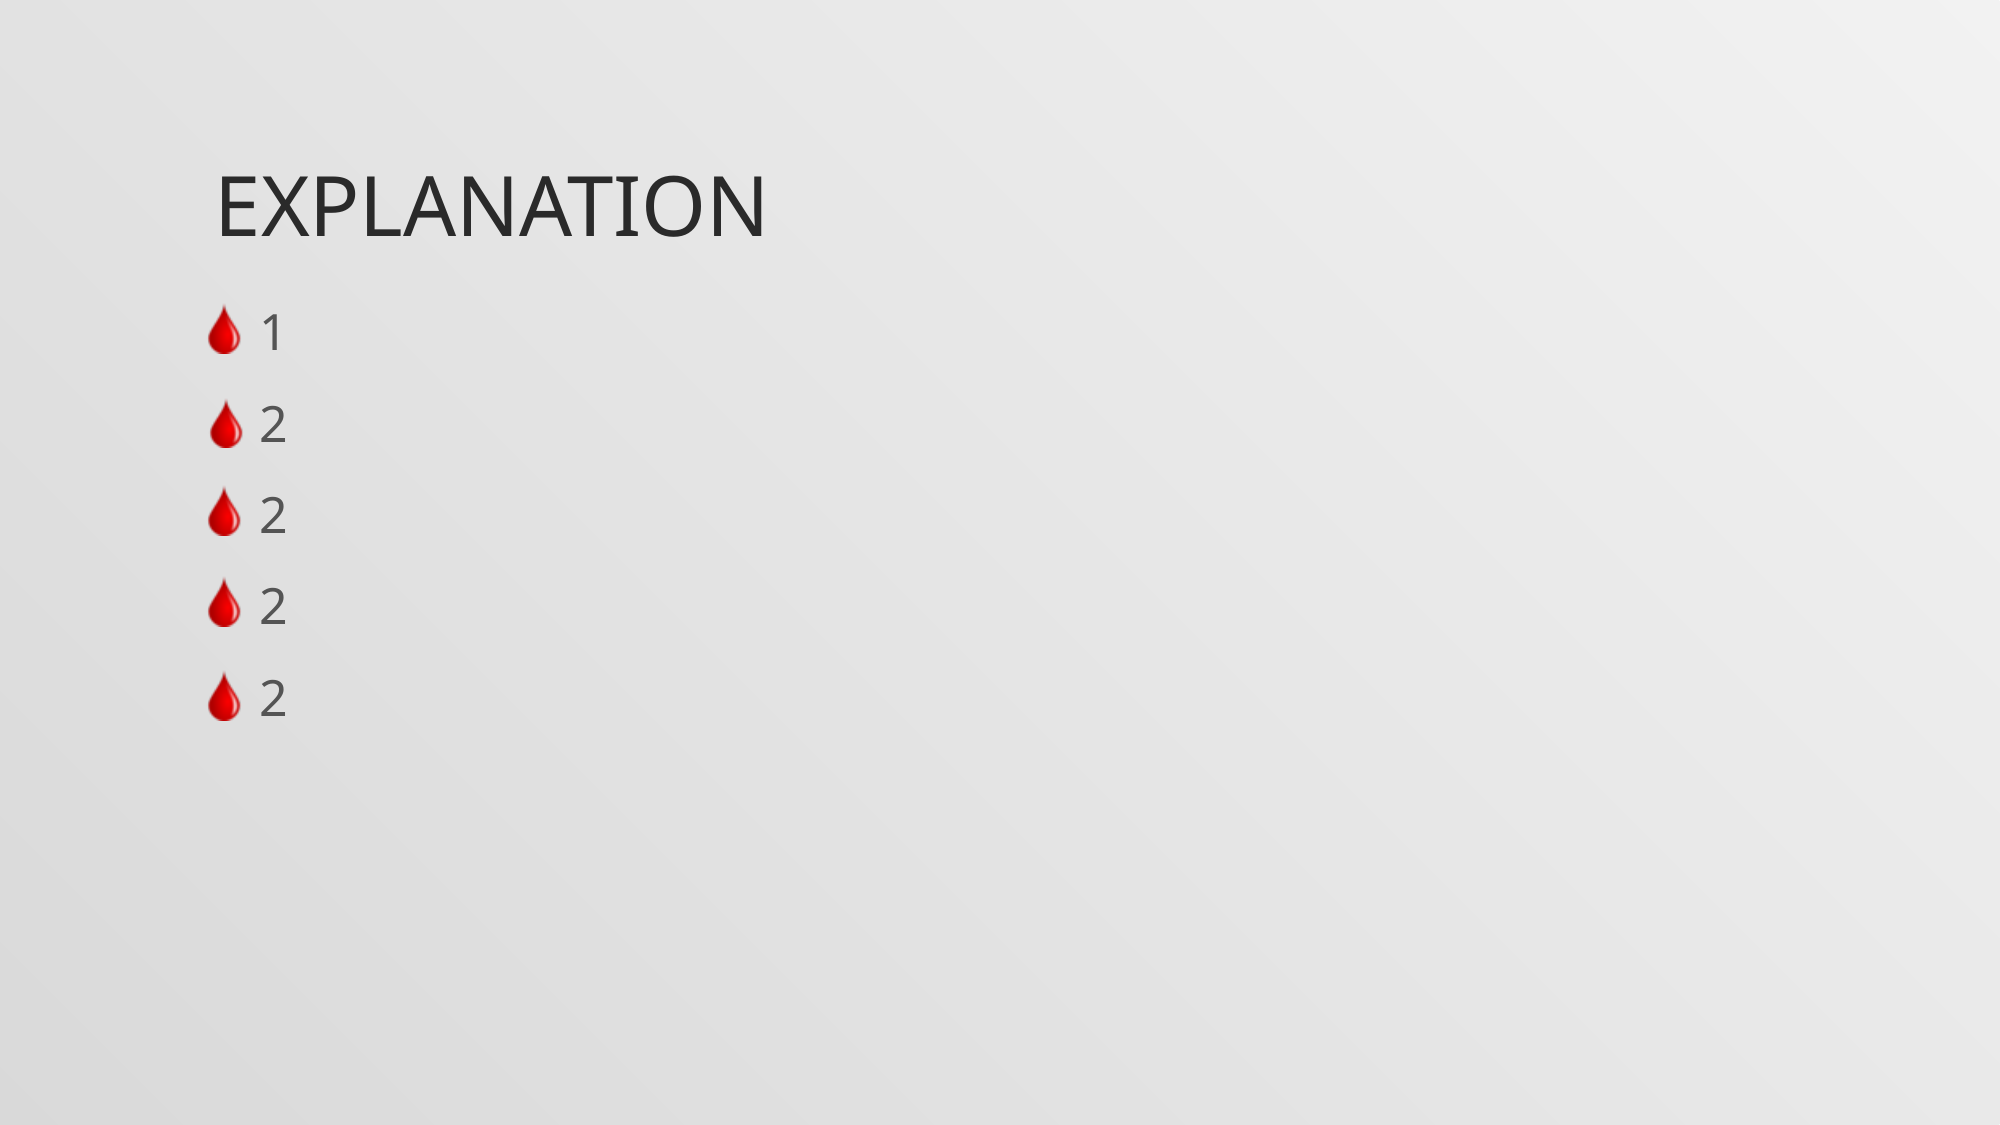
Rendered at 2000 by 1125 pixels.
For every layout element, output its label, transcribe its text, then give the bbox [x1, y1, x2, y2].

title Explanation [199, 45, 1800, 263]
picture [199, 670, 250, 721]
list 1 2 2 2 2 [199, 299, 1800, 1013]
picture [199, 303, 250, 354]
picture [199, 576, 250, 627]
picture [199, 485, 250, 536]
picture [201, 398, 252, 449]
